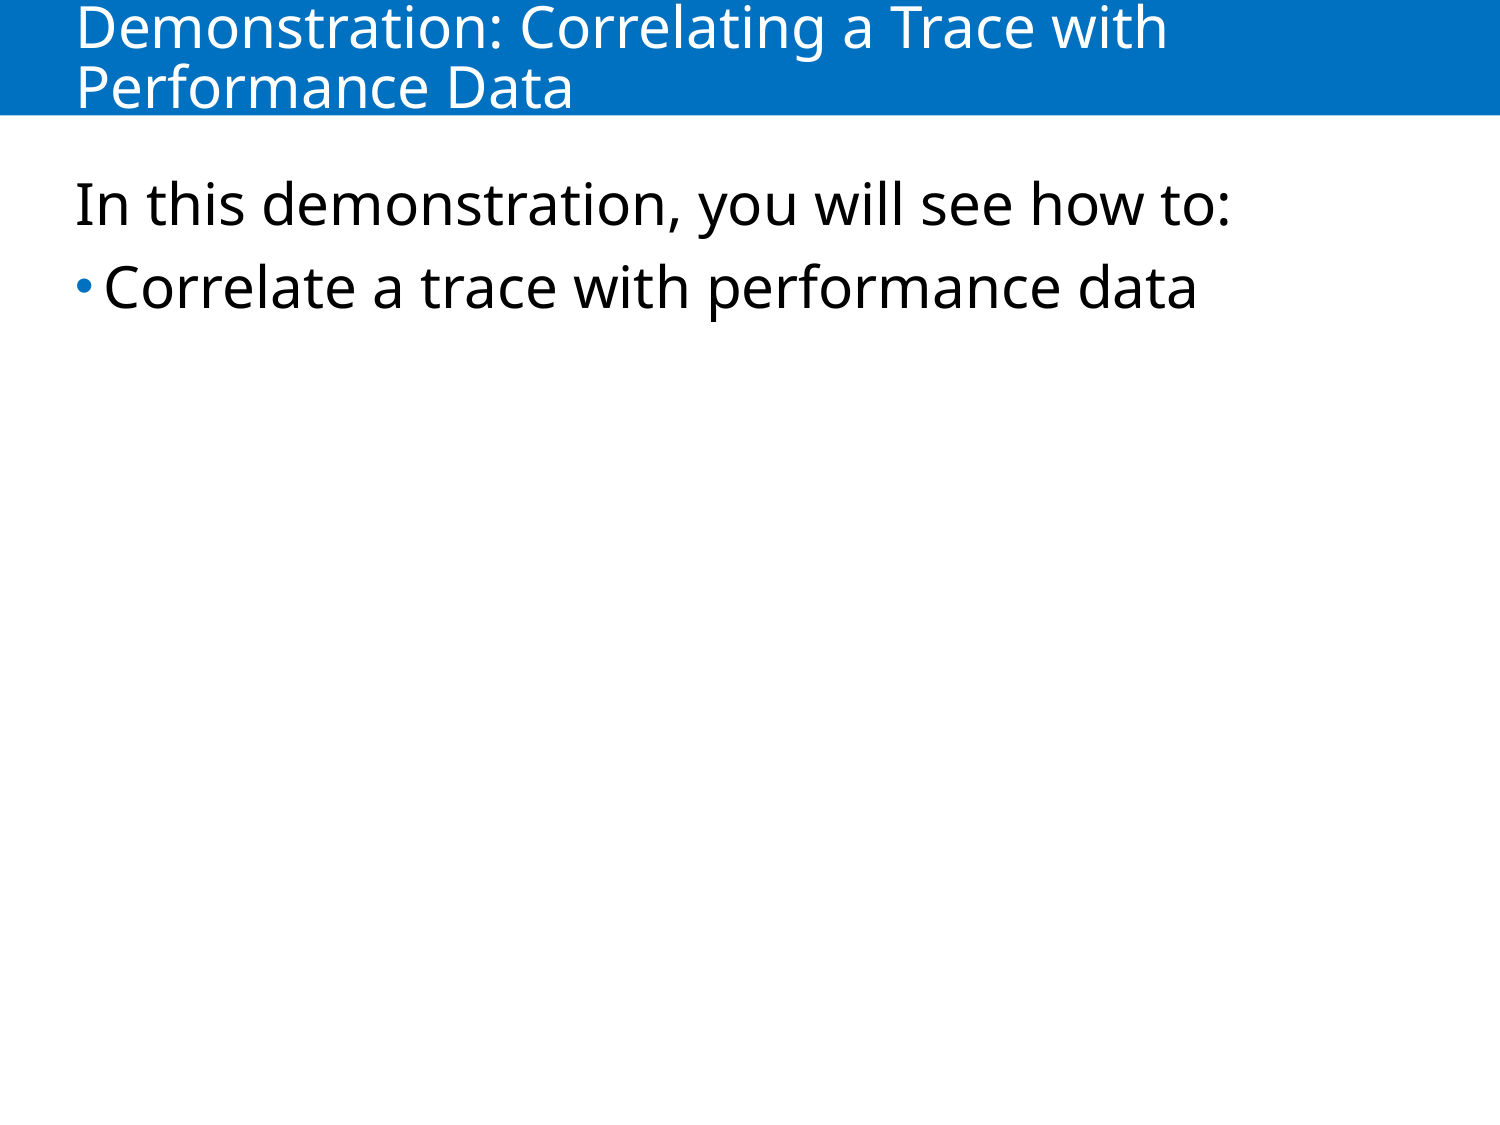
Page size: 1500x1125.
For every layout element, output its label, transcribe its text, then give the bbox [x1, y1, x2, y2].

title Demonstration: Correlating a Trace with Performance Data [75, 0, 1351, 122]
list In this demonstration, you will see how to: Correlate a trace with performance data [74, 167, 1408, 1013]
